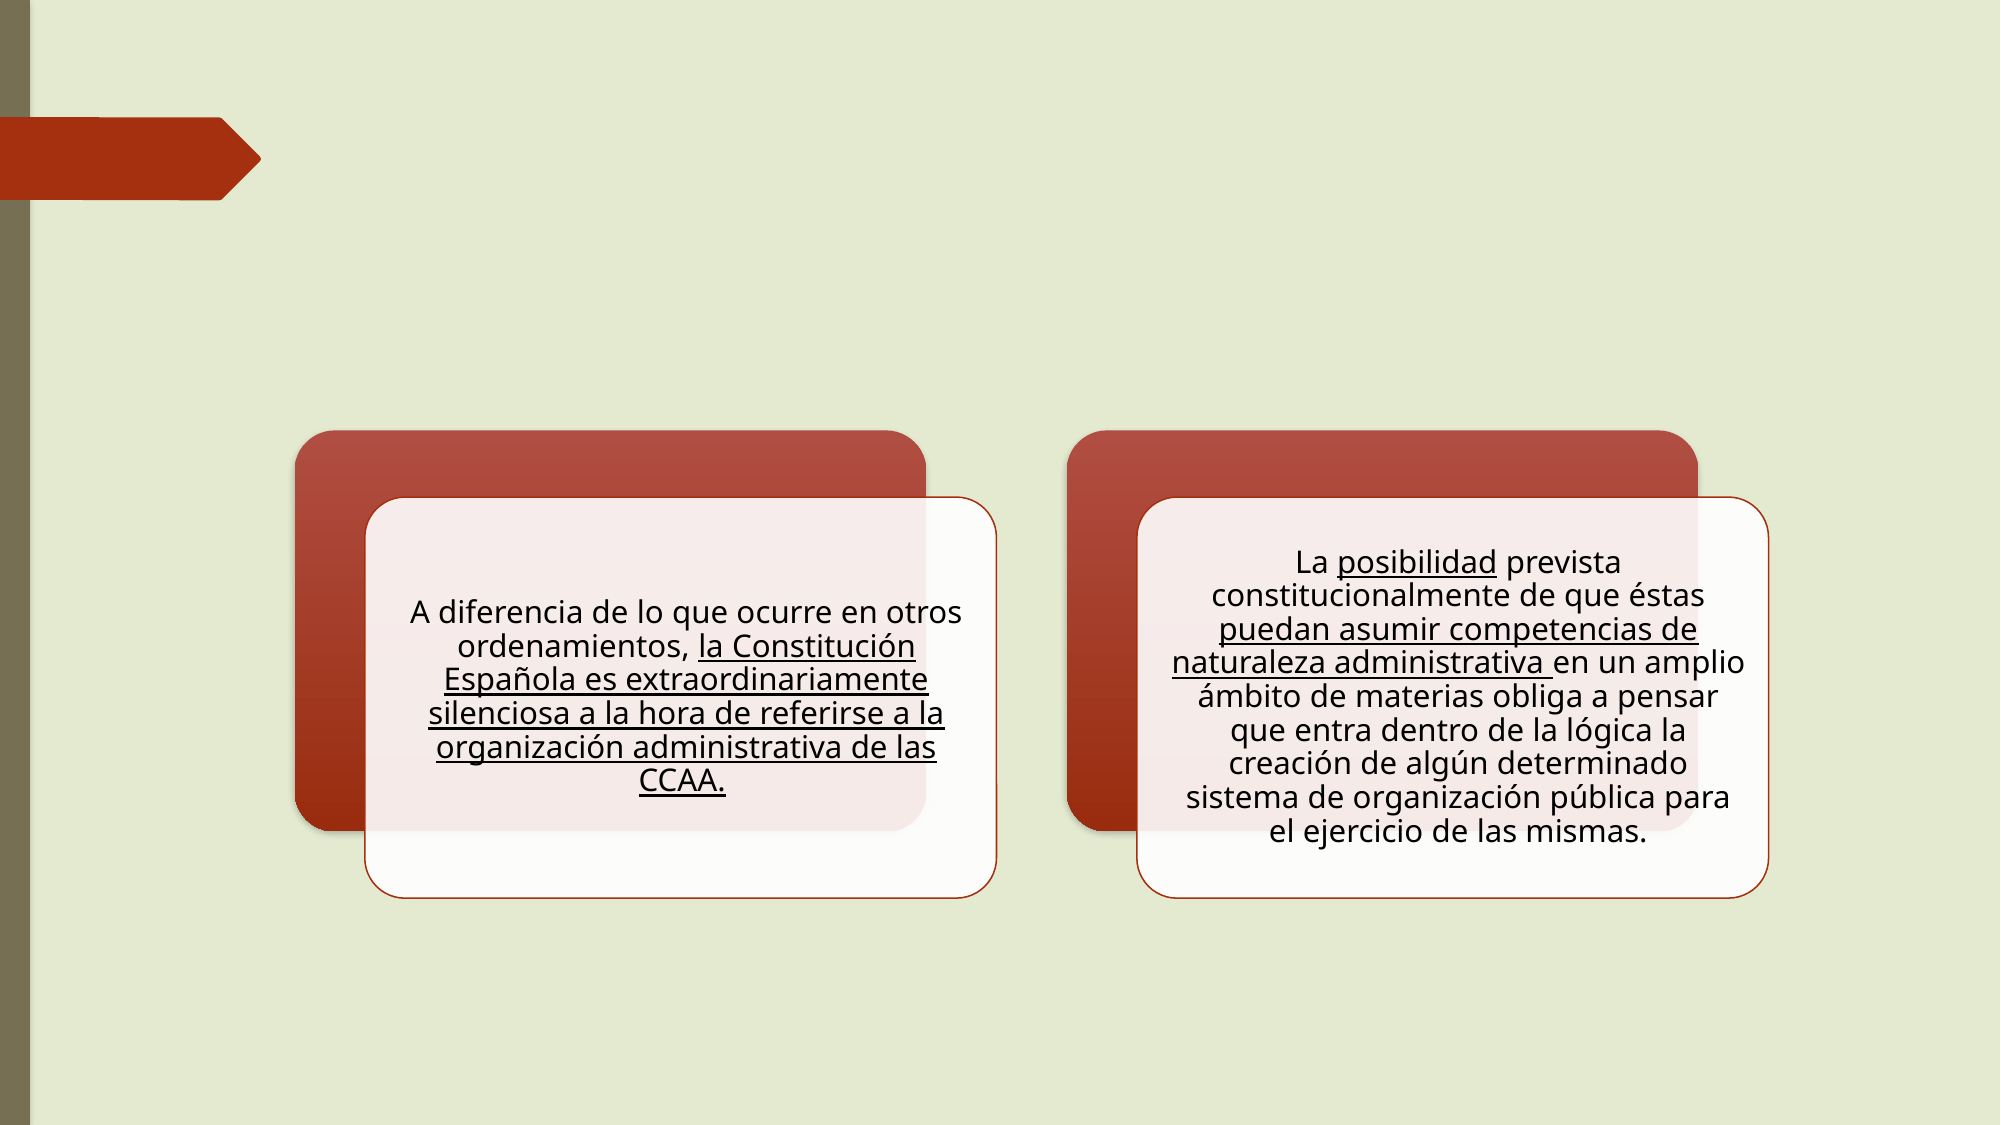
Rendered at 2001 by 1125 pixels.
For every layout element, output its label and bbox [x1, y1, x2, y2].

text_box [0, 117, 262, 201]
text_box [31, 0, 2000, 1125]
list [294, 364, 1769, 965]
text_box [0, 200, 31, 1125]
text_box [0, 0, 31, 117]
